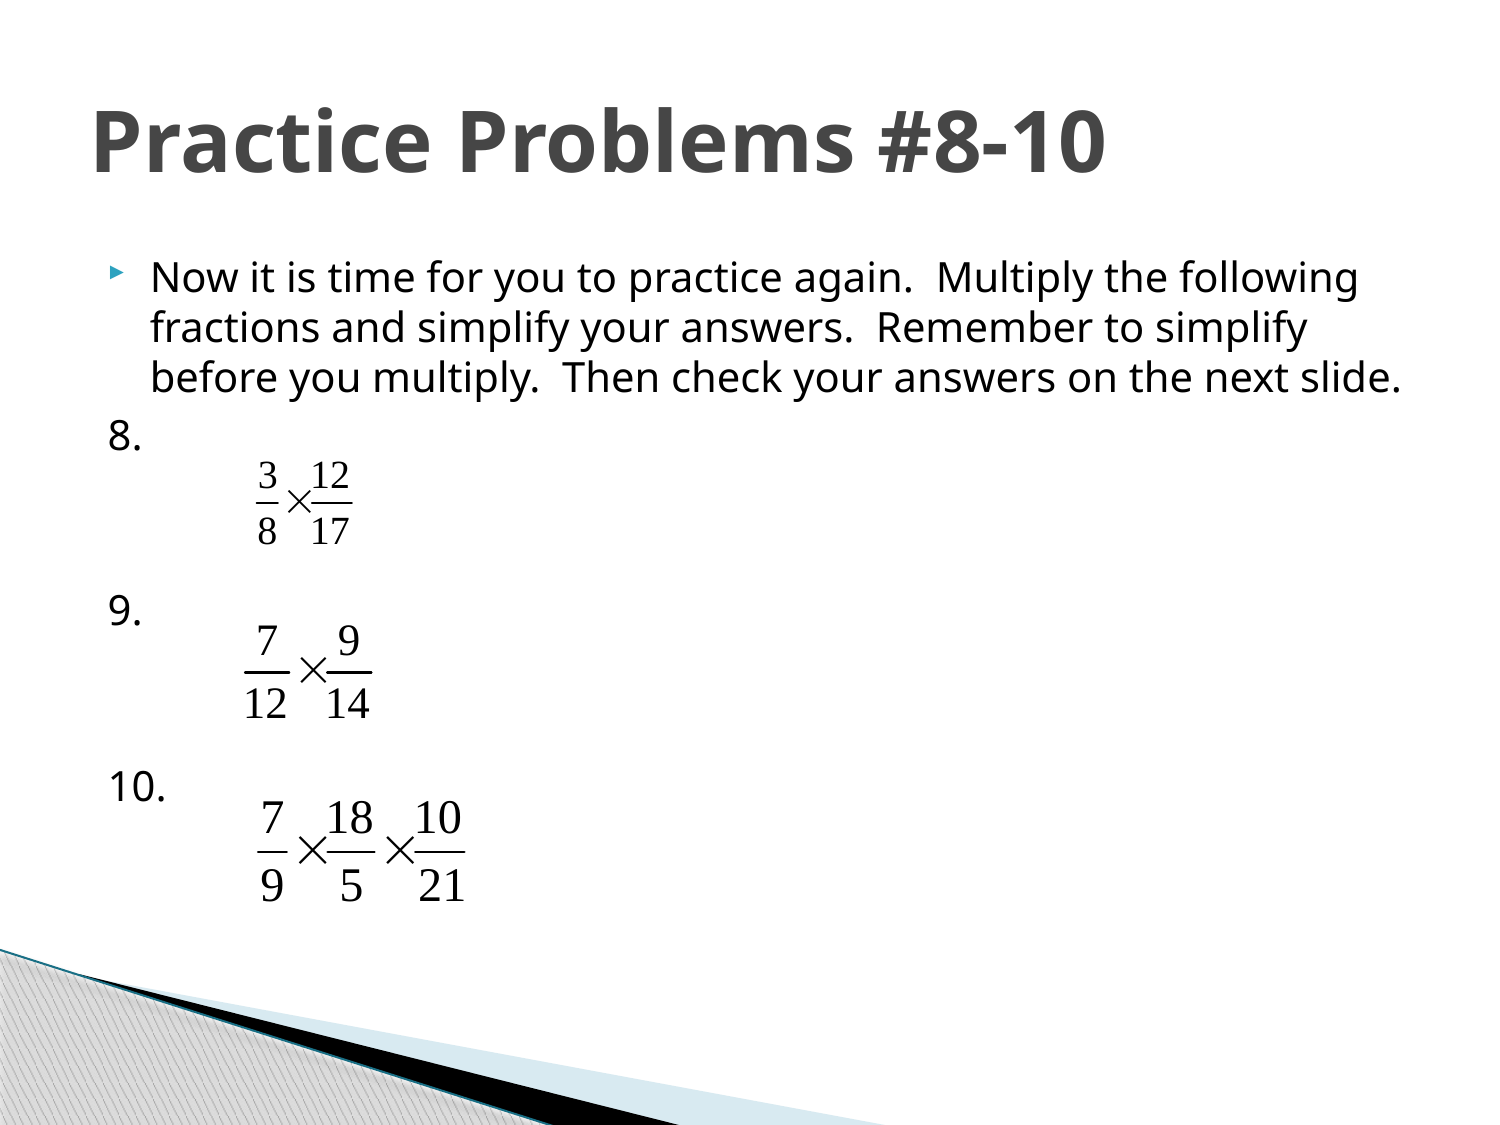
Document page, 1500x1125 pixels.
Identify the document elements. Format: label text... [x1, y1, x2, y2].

list Now it is time for you to practice again. Multiply the following fractions and simplify your answers. Remember to simplify before you multiply. Then check your answers on the next slide. 8. 9. 10. [75, 243, 1425, 986]
title Practice Problems #8-10 [75, 45, 1425, 233]
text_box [249, 449, 361, 554]
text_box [237, 612, 381, 729]
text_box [249, 787, 476, 913]
